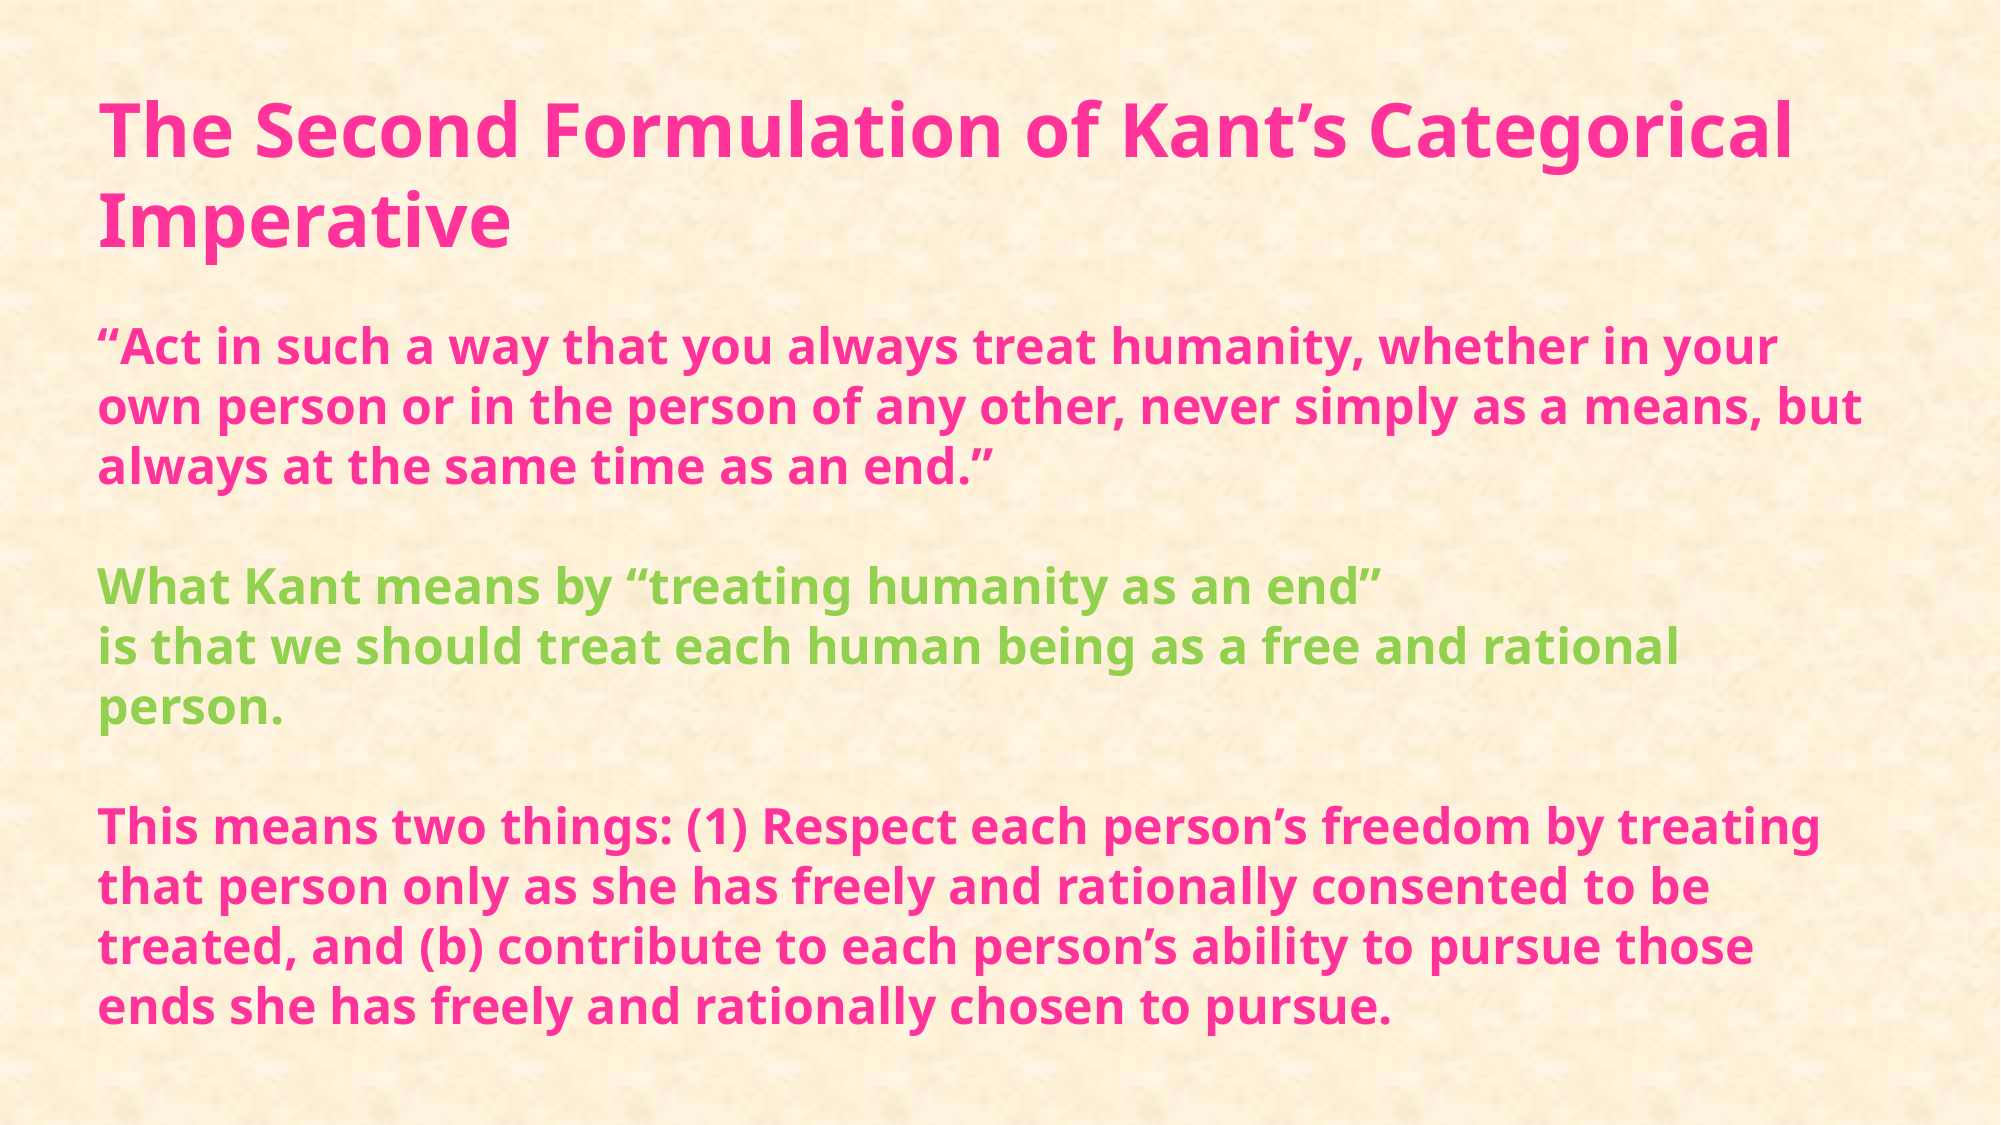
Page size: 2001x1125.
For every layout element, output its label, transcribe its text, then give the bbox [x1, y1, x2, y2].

picture [0, 0, 2001, 1125]
title The Second Formulation of Kant’s Categorical Imperative [83, 112, 1864, 234]
text_box “Act in such a way that you always treat humanity, whether in your own person or in the person of any other, never simply as a means, but always at the same time as an end.” What Kant means by “treating humanity as an end” is that we should treat each human being as a free and rational person. This means two things: (1) Respect each person’s freedom by treating that person only as she has freely and rationally consented to be treated, and (b) contribute to each person’s ability to pursue those ends she has freely and rationally chosen to pursue. [83, 307, 1886, 1043]
